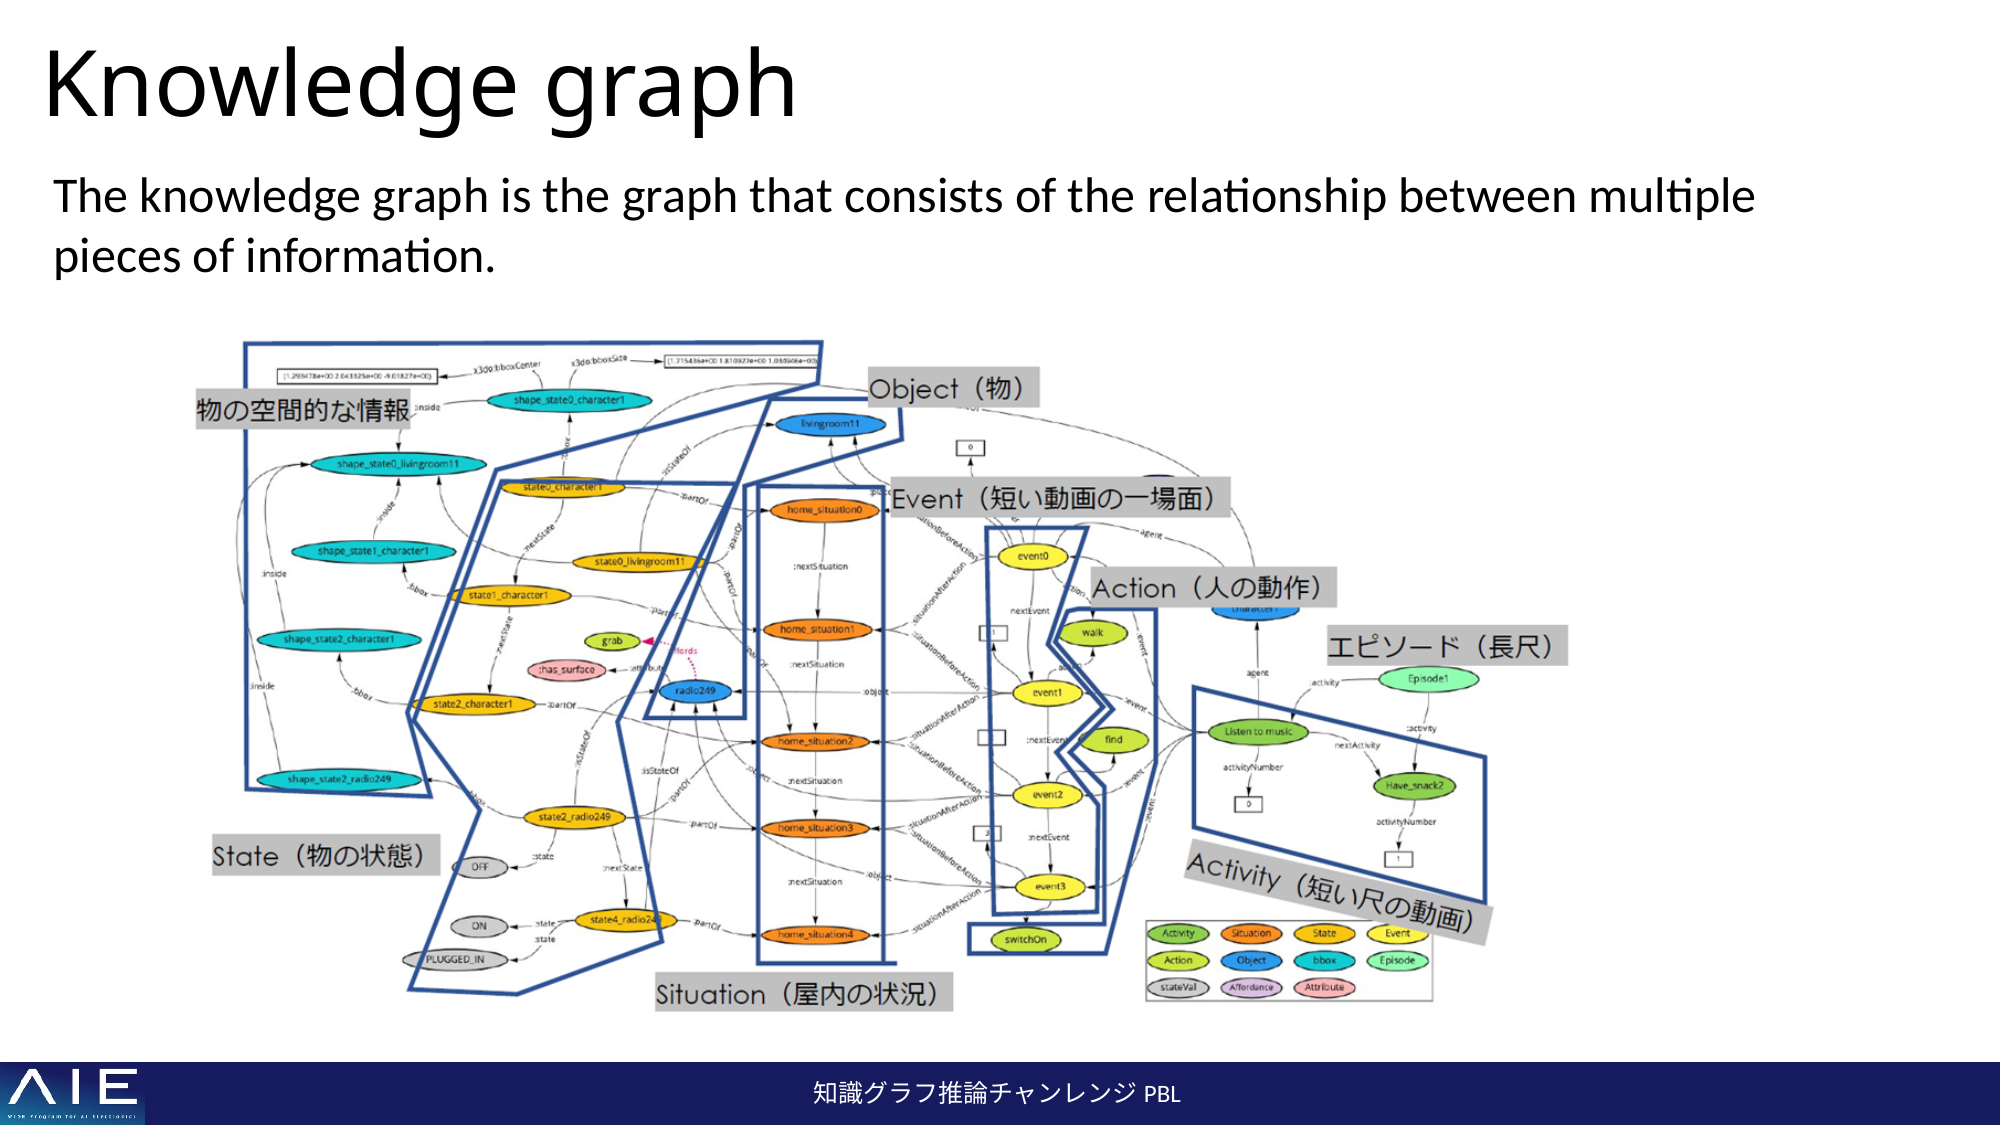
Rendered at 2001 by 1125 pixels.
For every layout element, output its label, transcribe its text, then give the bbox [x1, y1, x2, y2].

text_box The knowledge graph is the graph that consists of the relationship between multiple pieces of information. [38, 154, 1887, 290]
picture [0, 1062, 2000, 1125]
picture [181, 338, 1596, 1016]
footer 知識グラフ推論チャンレンジPBL [662, 1062, 1338, 1123]
title Knowledge graph [26, 17, 1751, 157]
